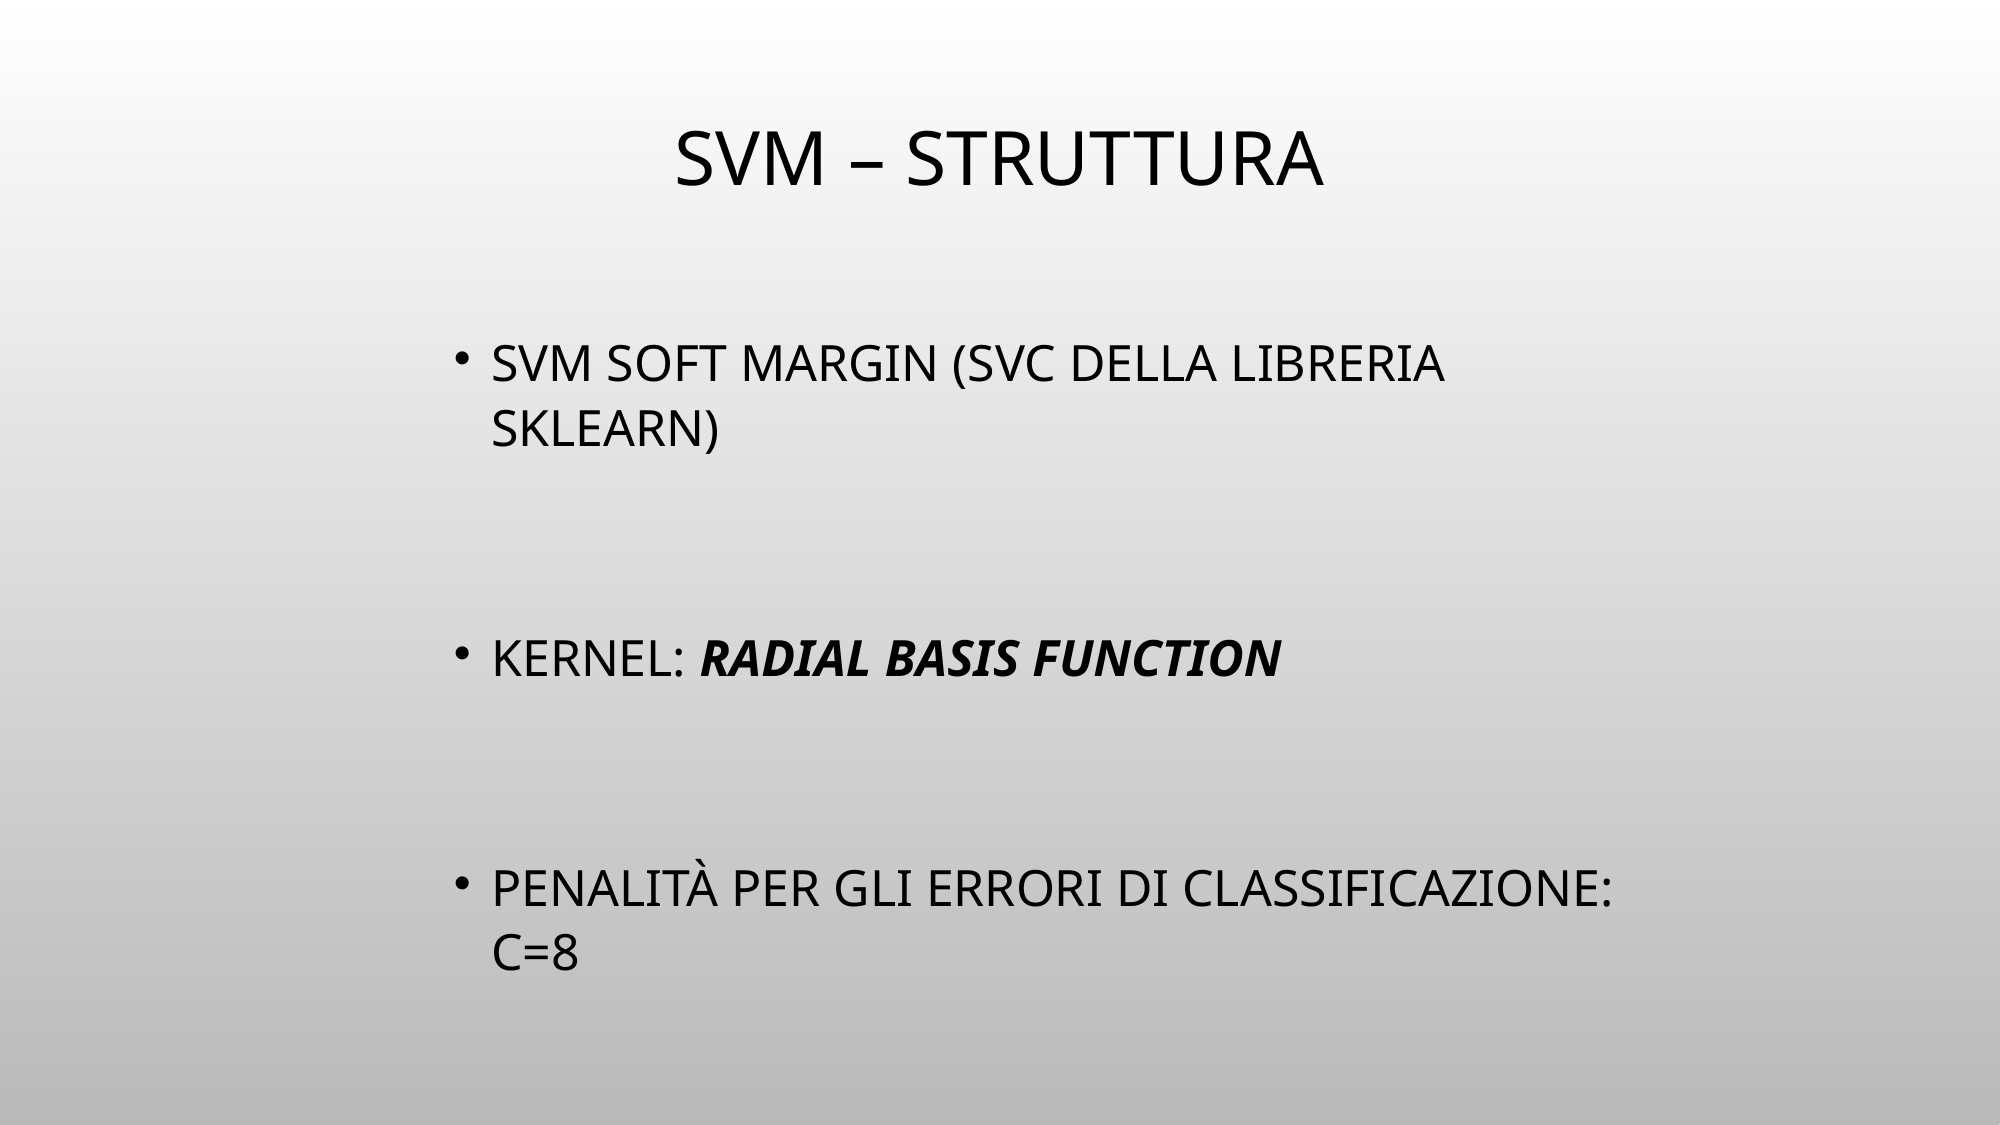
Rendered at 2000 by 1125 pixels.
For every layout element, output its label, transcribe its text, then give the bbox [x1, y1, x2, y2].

list SVM soft margin (SVC della libreria sklearn) Kernel: Radial Basis Function Penalità per gli errori di classificazione: C=8 [321, 319, 1679, 900]
title SVM – struttura [187, 39, 1812, 282]
